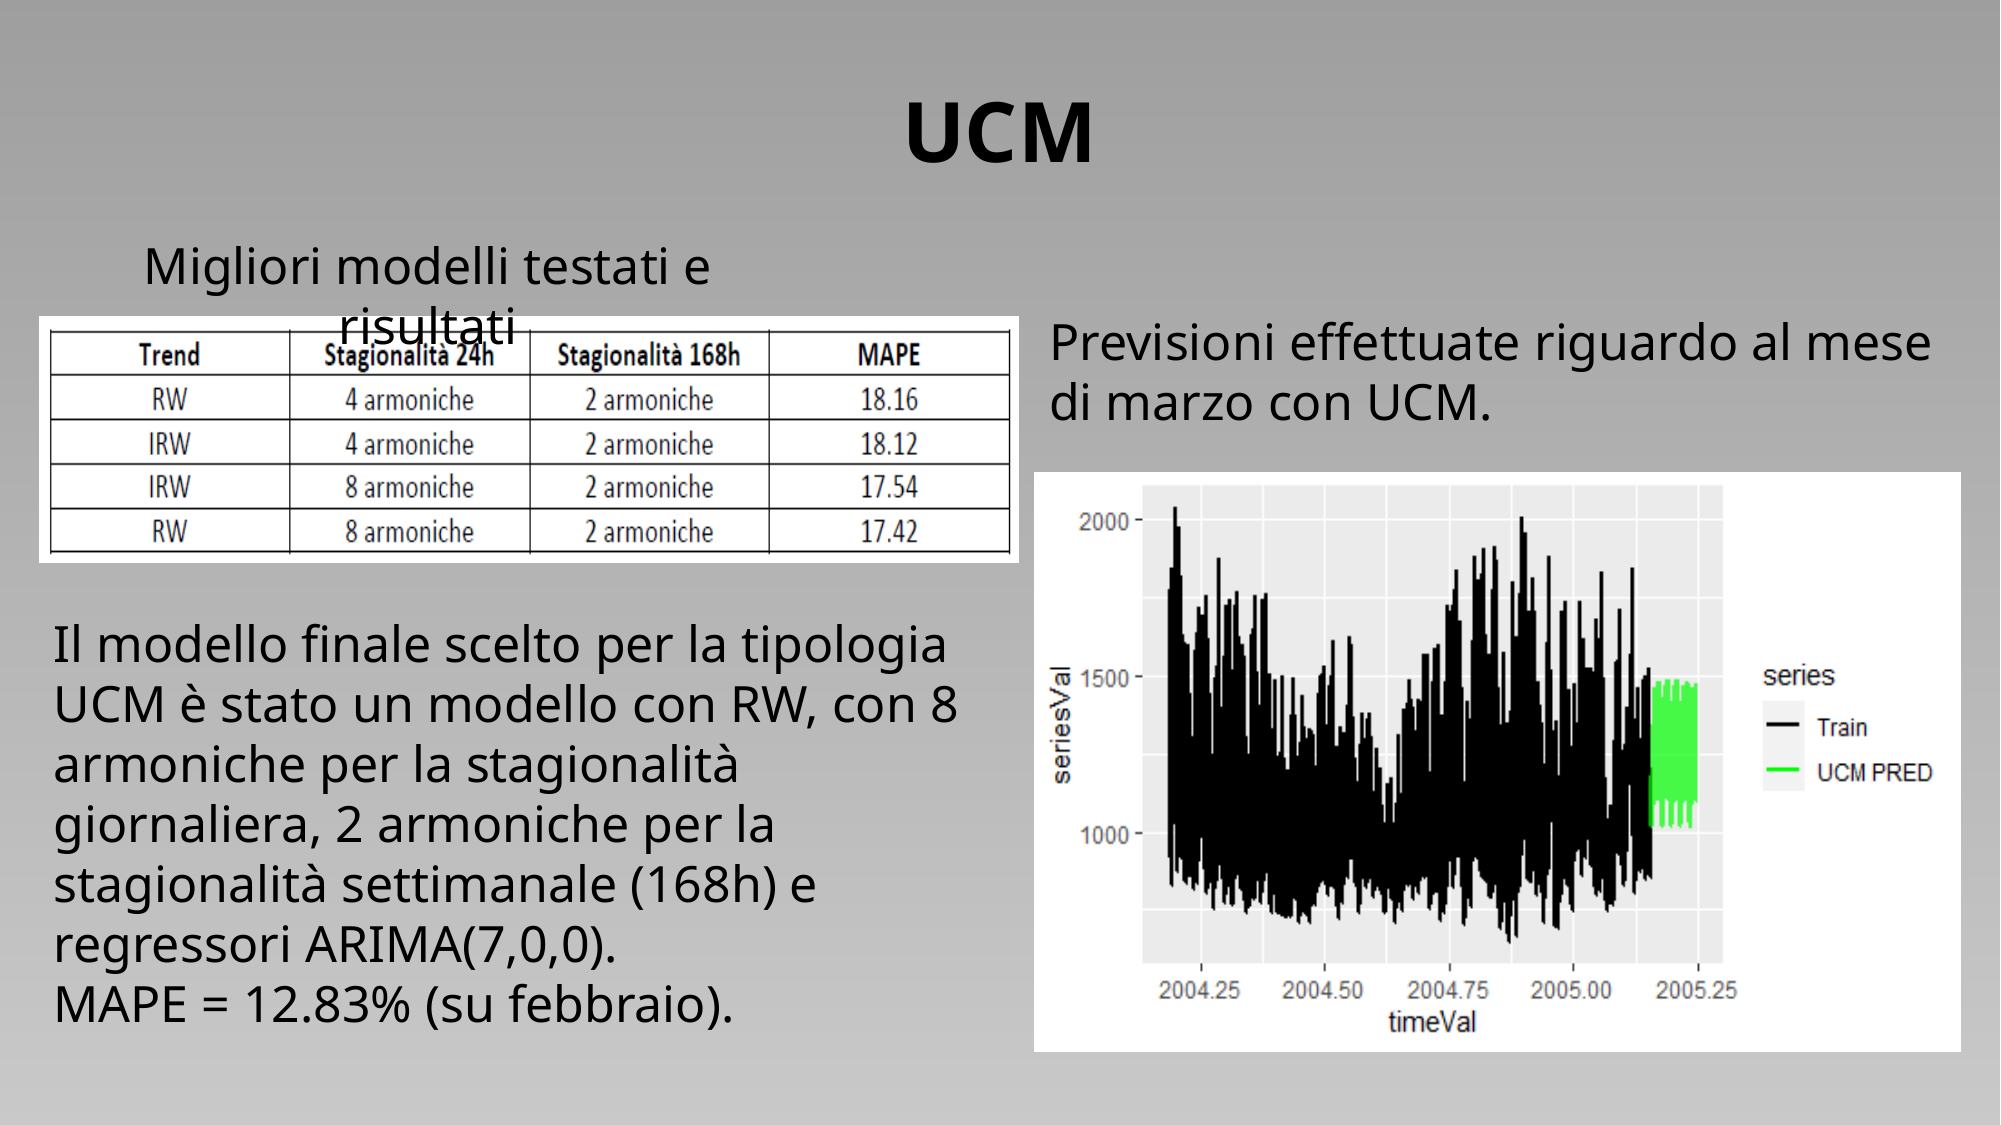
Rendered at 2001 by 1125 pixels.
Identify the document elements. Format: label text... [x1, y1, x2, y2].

title UCM [136, 44, 1862, 227]
text_box Migliori modelli testati e risultati [39, 226, 818, 316]
text_box Previsioni effettuate riguardo al mese di marzo con UCM. [1034, 302, 1961, 438]
picture [1034, 472, 1961, 1052]
picture [39, 316, 1019, 563]
text_box Il modello finale scelto per la tipologia UCM è stato un modello con RW, con 8 armoniche per la stagionalità giornaliera, 2 armoniche per la stagionalità settimanale (168h) e regressori ARIMA(7,0,0). MAPE = 12.83% (su febbraio). [38, 604, 1000, 1040]
